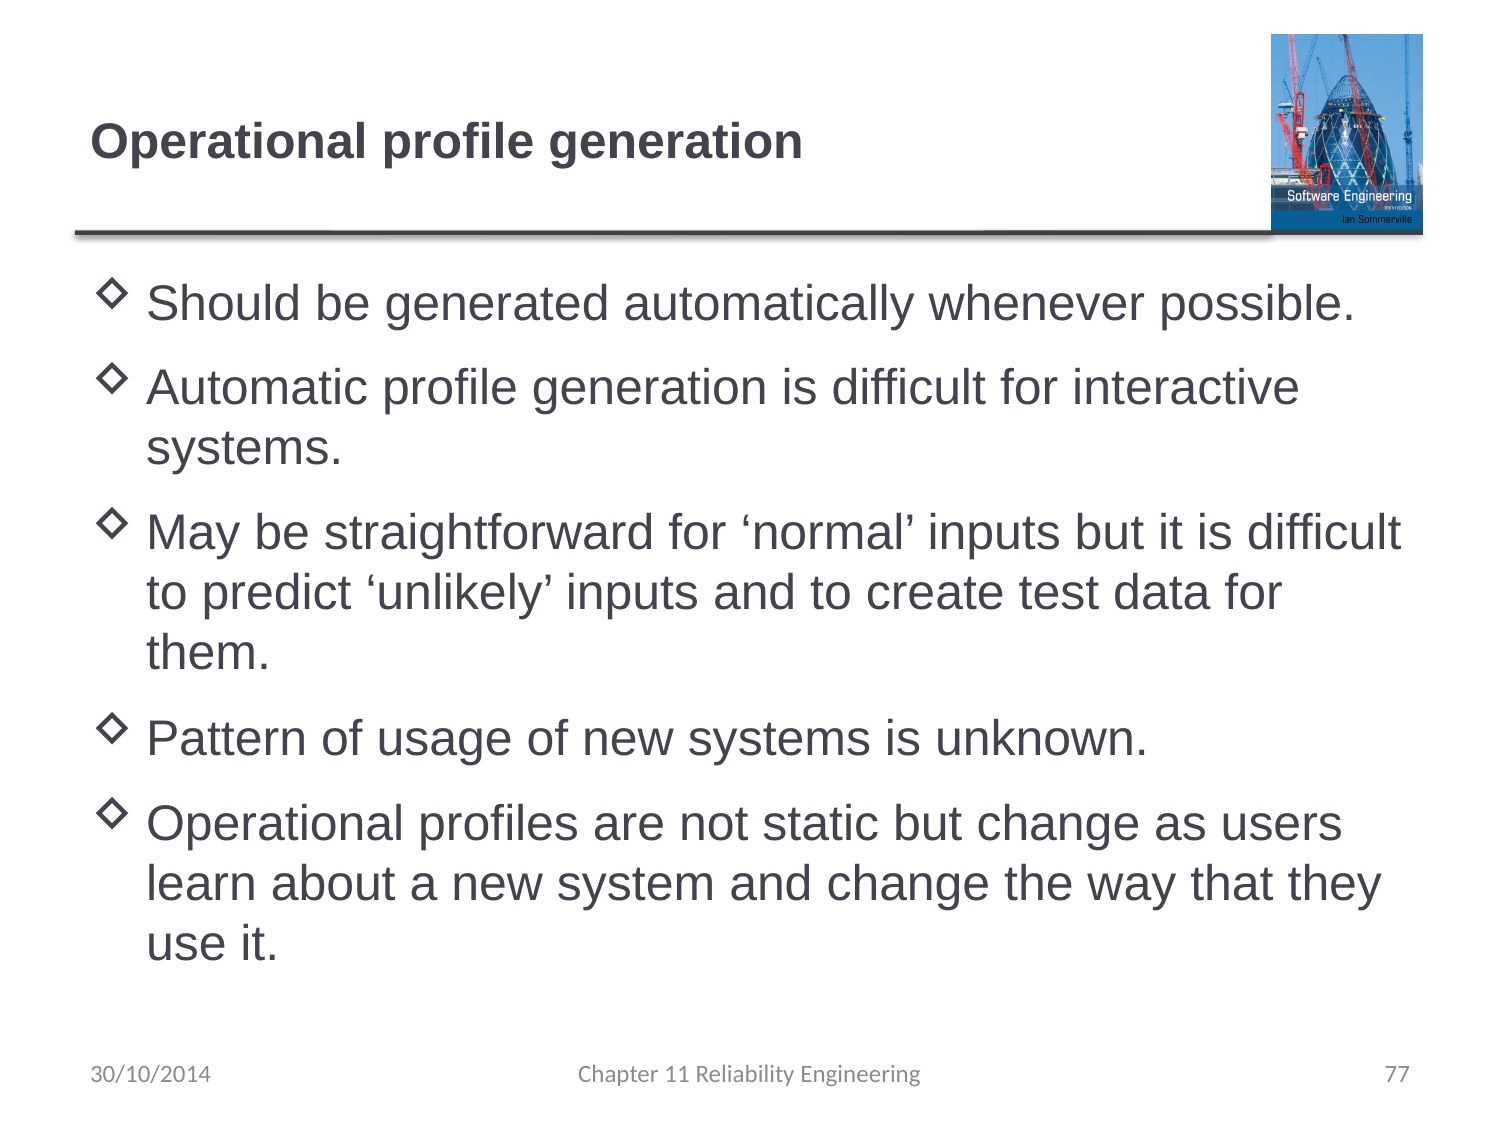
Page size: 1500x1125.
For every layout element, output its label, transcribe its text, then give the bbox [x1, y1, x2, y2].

title Operational profile generation [74, 44, 1272, 233]
list Should be generated automatically whenever possible. Automatic profile generation is difficult for interactive systems. May be straightforward for ‘normal’ inputs but it is difficult to predict ‘unlikely’ inputs and to create test data for them. Pattern of usage of new systems is unknown. Operational profiles are not static but change as users learn about a new system and change the way that they use it. [75, 262, 1425, 1005]
slide_number 77 [1074, 1042, 1425, 1103]
footer Chapter 11 Reliability Engineering [512, 1042, 988, 1103]
picture [1271, 34, 1423, 230]
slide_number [75, 1042, 425, 1103]
